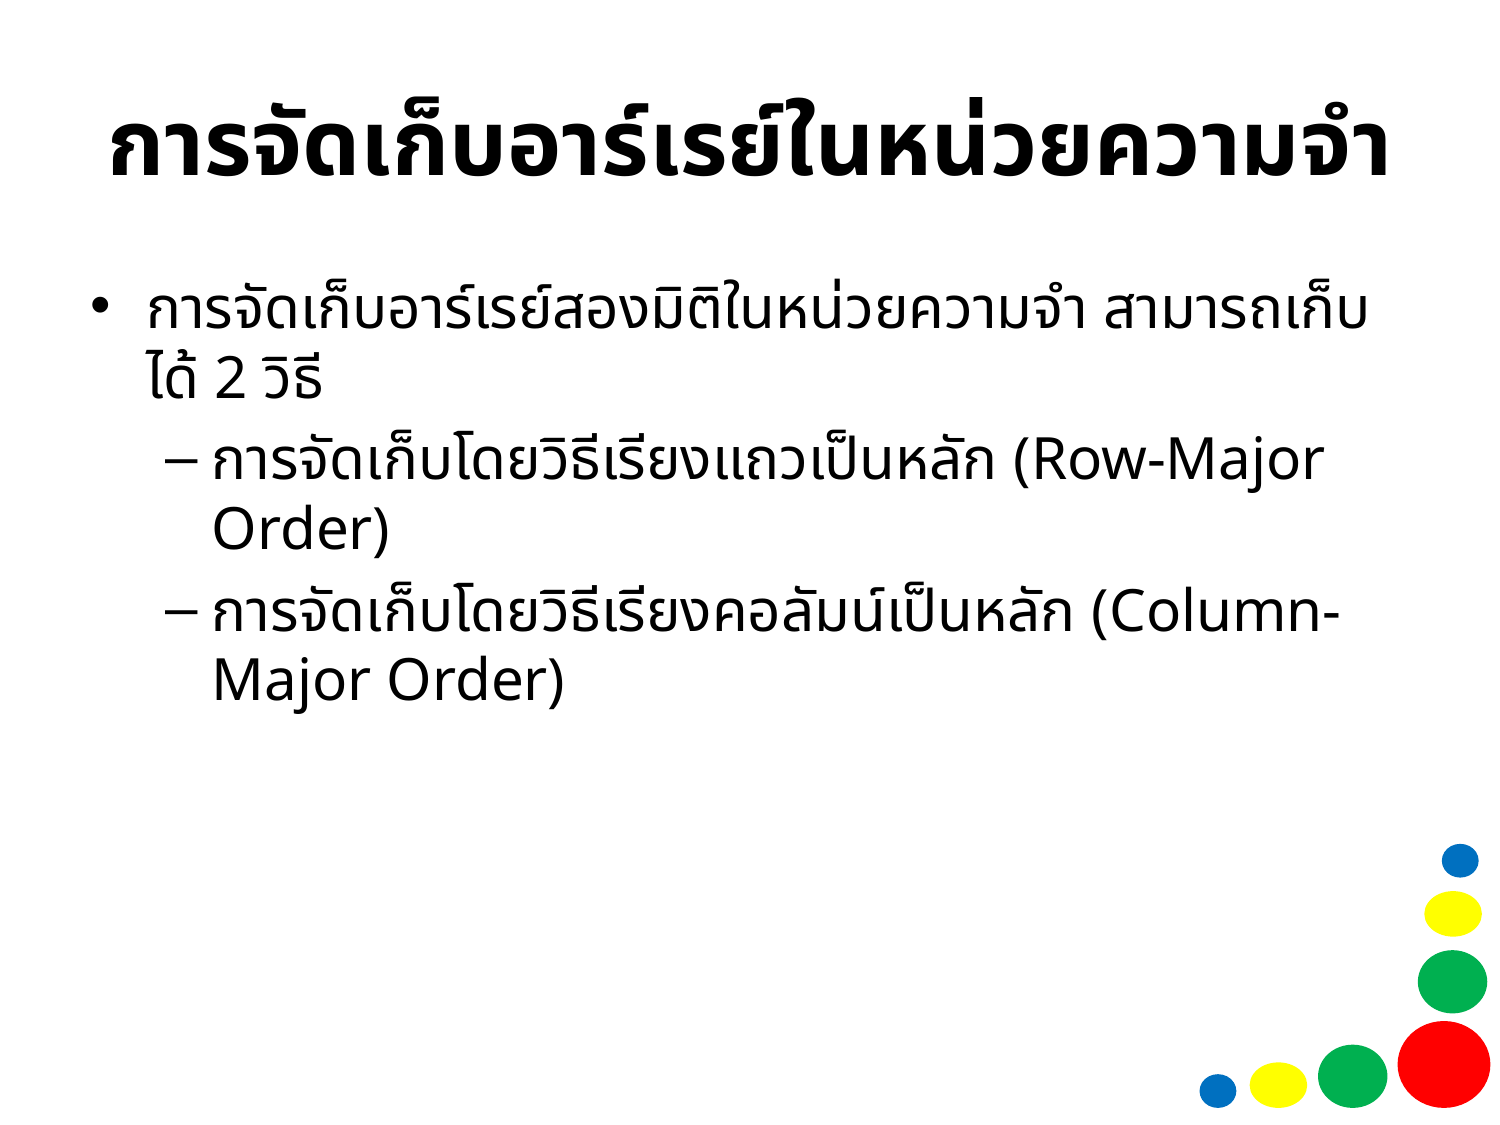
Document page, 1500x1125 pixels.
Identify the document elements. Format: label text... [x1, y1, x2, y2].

title การจัดเก็บอาร์เรย์ในหน่วยความจำ [75, 45, 1425, 233]
list การจัดเก็บอาร์เรย์สองมิติในหน่วยความจำ สามารถเก็บได้ 2 วิธี การจัดเก็บโดยวิธีเรียงแถวเป็นหลัก (Row-Major Order) การจัดเก็บโดยวิธีเรียงคอลัมน์เป็นหลัก (Column-Major Order) [75, 262, 1425, 1005]
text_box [1201, 845, 1489, 1107]
